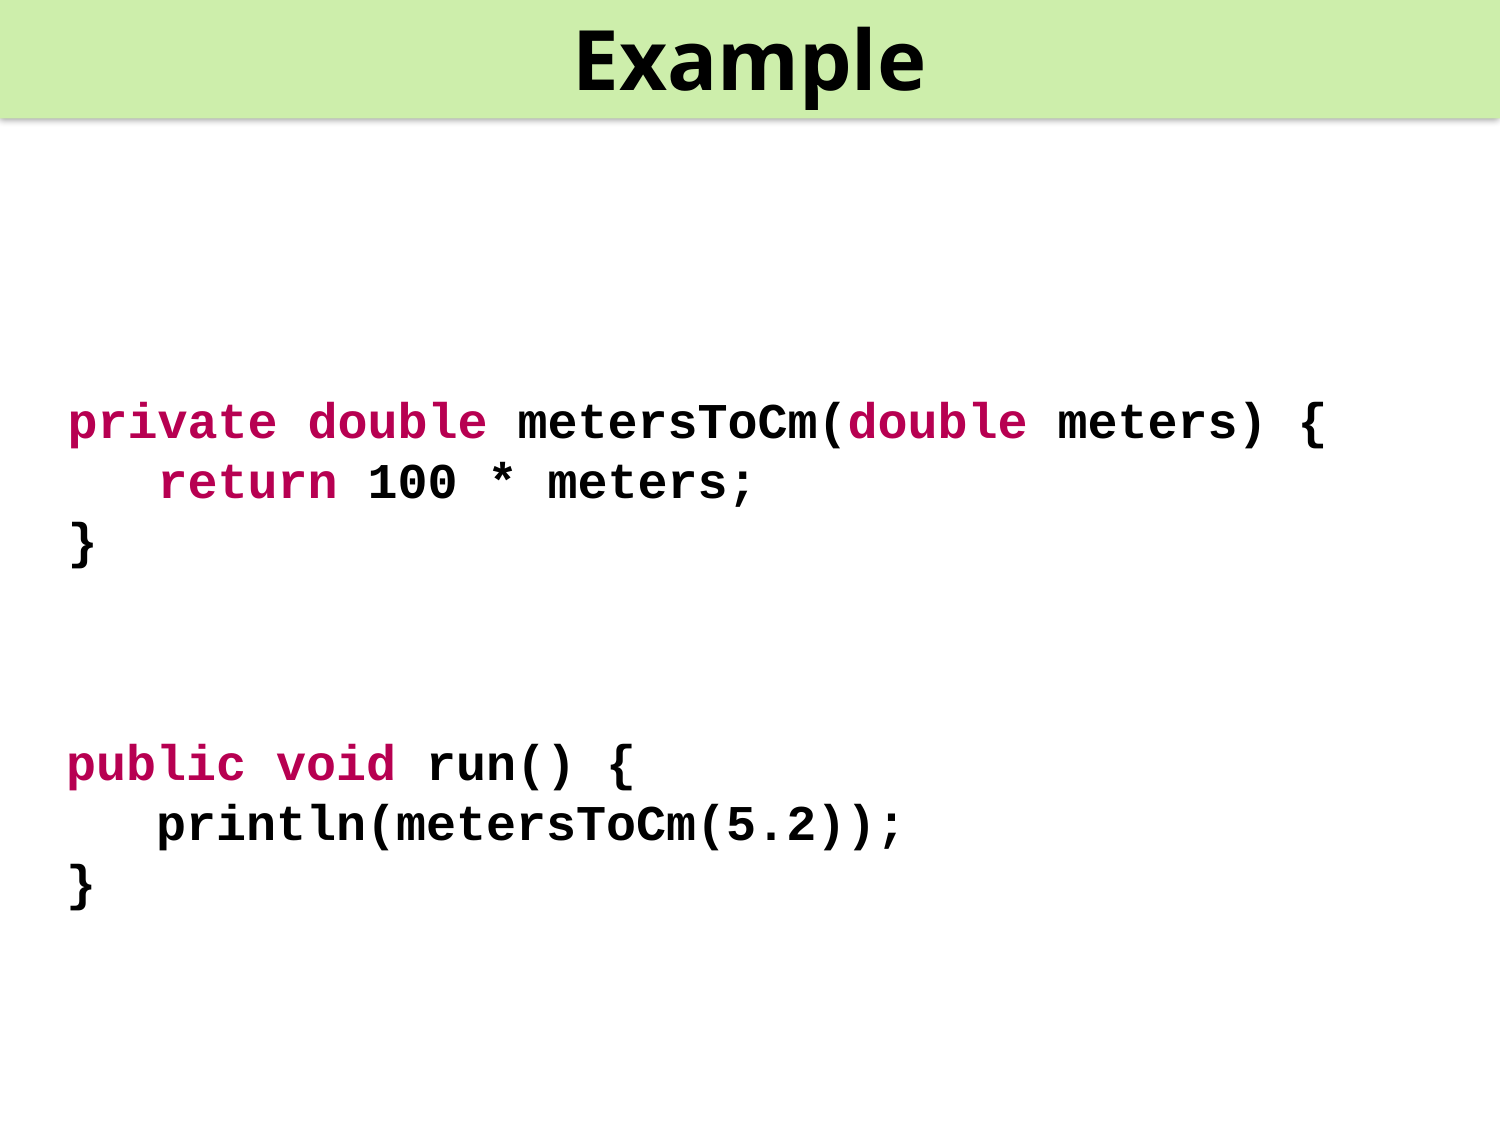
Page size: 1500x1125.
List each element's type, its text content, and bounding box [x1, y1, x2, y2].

list private double metersToCm(double meters) { return 100 * meters; } [52, 200, 1451, 1030]
text_box Example [0, 0, 1500, 122]
text_box public void run() { println(metersToCm(5.2)); } [51, 722, 1450, 915]
